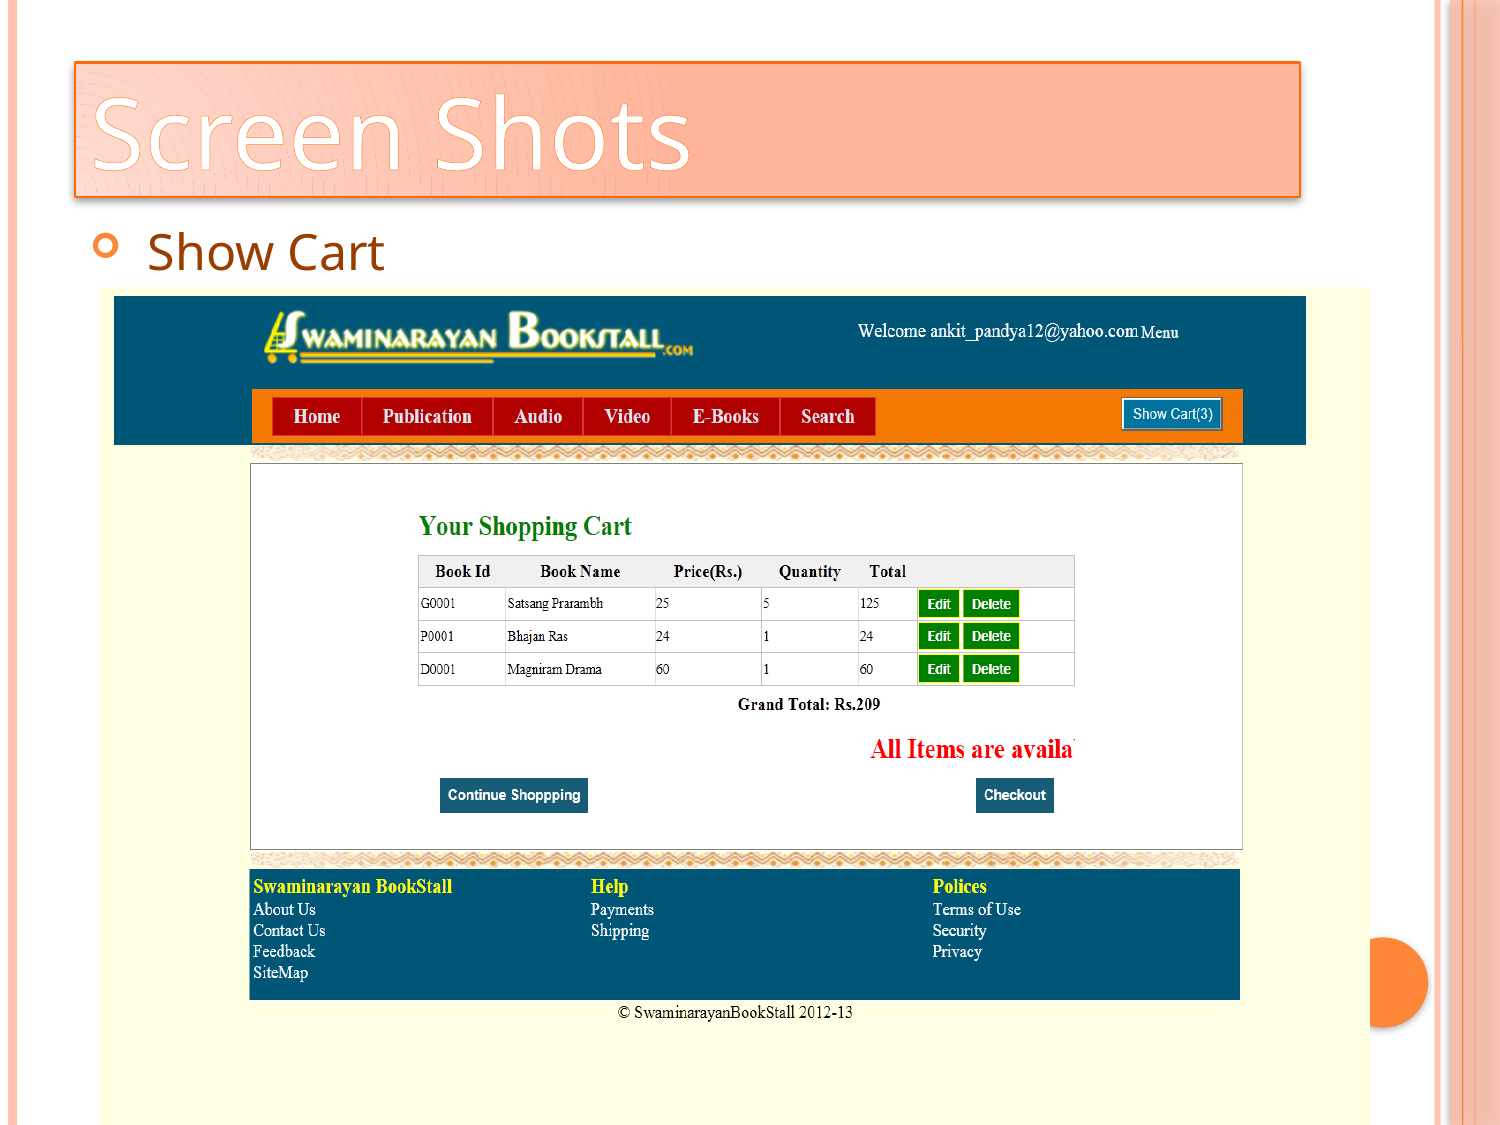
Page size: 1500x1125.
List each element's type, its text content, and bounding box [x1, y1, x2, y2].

text_box Screen Shots [74, 61, 1301, 198]
picture [99, 286, 1371, 1125]
list Show Cart [74, 212, 1301, 288]
